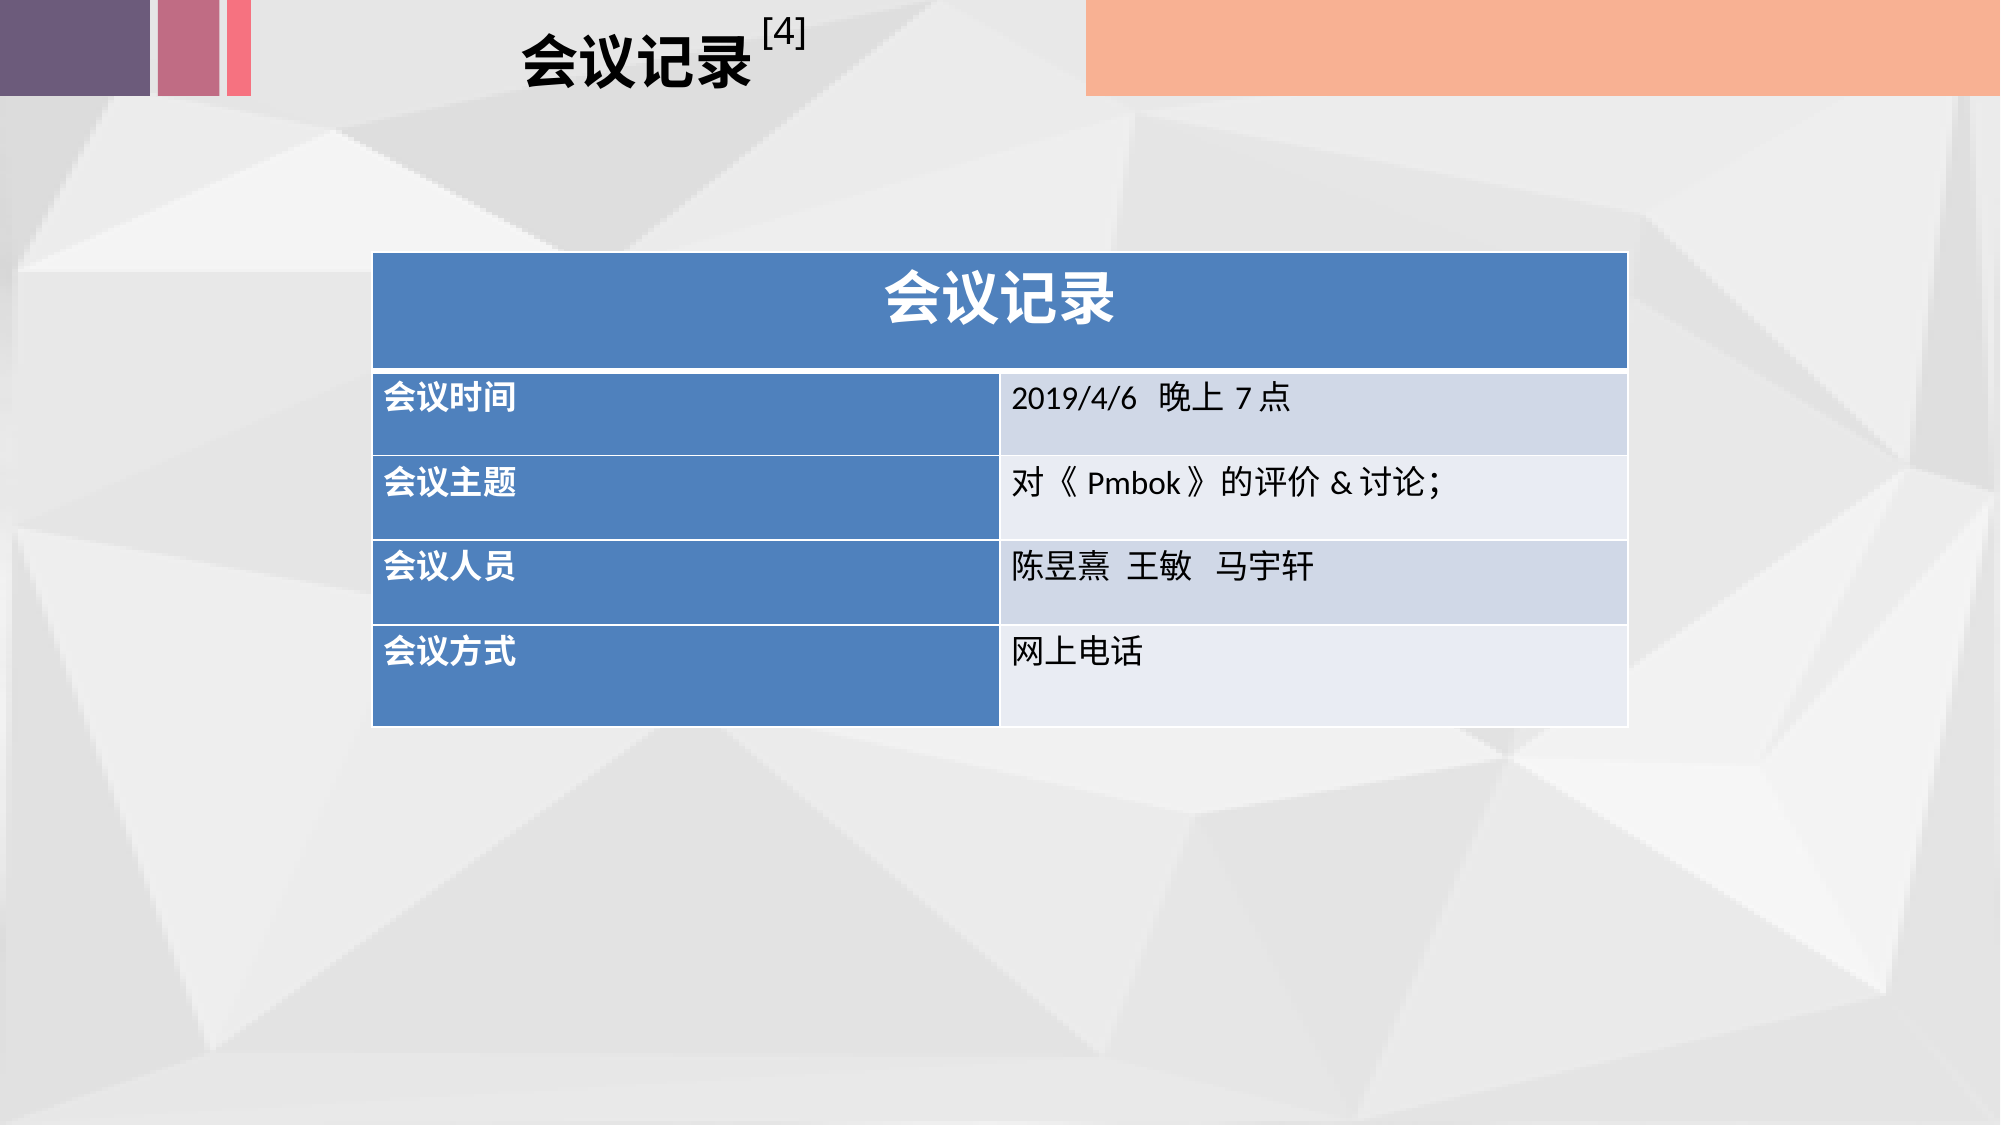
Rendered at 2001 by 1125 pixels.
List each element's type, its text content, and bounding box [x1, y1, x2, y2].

table_cell 2019/4/6 晚上7点 [1001, 374, 1627, 455]
table_cell 会议主题 [373, 456, 999, 539]
picture [0, 0, 2001, 1125]
text_box [157, 0, 220, 96]
table_header 会议记录 [373, 253, 1627, 368]
text_box [4] [746, 0, 822, 60]
table_cell 会议人员 [373, 541, 999, 624]
text_box 会议记录 [505, 17, 769, 103]
table_cell 会议方式 [373, 626, 999, 726]
table_cell 网上电话 [1001, 626, 1627, 726]
table_cell 会议时间 [373, 374, 999, 455]
text_box [227, 0, 251, 96]
text_box [1086, 0, 2000, 96]
text_box [0, 0, 150, 96]
table_cell 对《Pmbok》的评价&讨论； [1001, 456, 1627, 539]
table_cell 陈昱熹 王敏 马宇轩 [1001, 541, 1627, 624]
